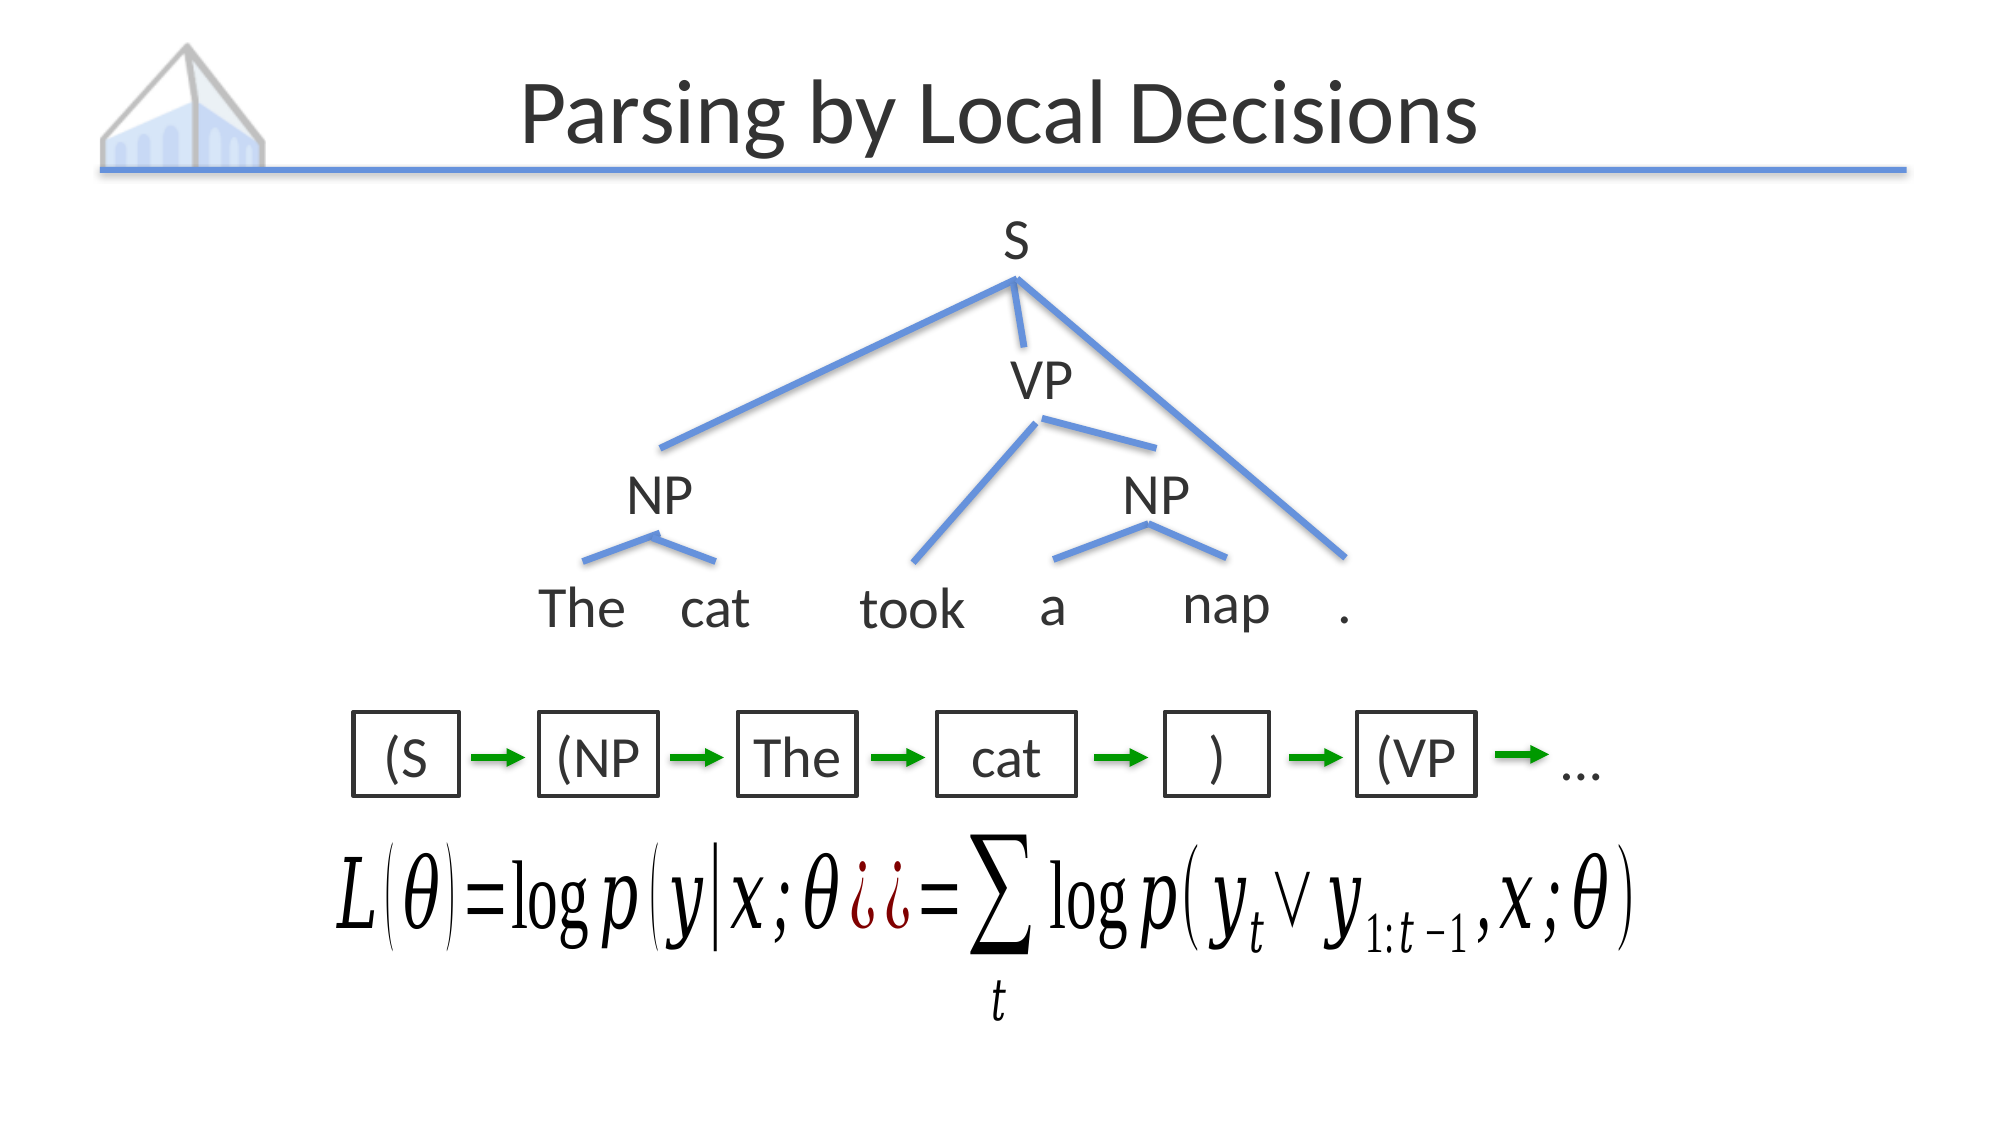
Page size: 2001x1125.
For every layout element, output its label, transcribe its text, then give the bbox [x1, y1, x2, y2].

text_box The [736, 710, 859, 798]
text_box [653, 283, 1010, 449]
text_box NP [611, 448, 709, 534]
text_box (VP [1355, 710, 1478, 798]
title Parsing by Local Decisions [0, 23, 2000, 190]
text_box cat [935, 710, 1078, 798]
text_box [651, 537, 716, 562]
text_box (S [351, 710, 461, 798]
text_box nap [1167, 566, 1287, 643]
text_box … [1521, 713, 1643, 801]
text_box cat [665, 561, 767, 647]
text_box a [1024, 566, 1083, 645]
text_box S [988, 194, 1046, 279]
text_box took [844, 562, 982, 648]
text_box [912, 422, 1010, 563]
text_box The [523, 561, 642, 647]
text_box . [1323, 557, 1368, 643]
text_box (NP [537, 710, 660, 798]
text_box ) [1163, 710, 1271, 798]
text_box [574, 537, 650, 562]
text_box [1013, 283, 1343, 558]
